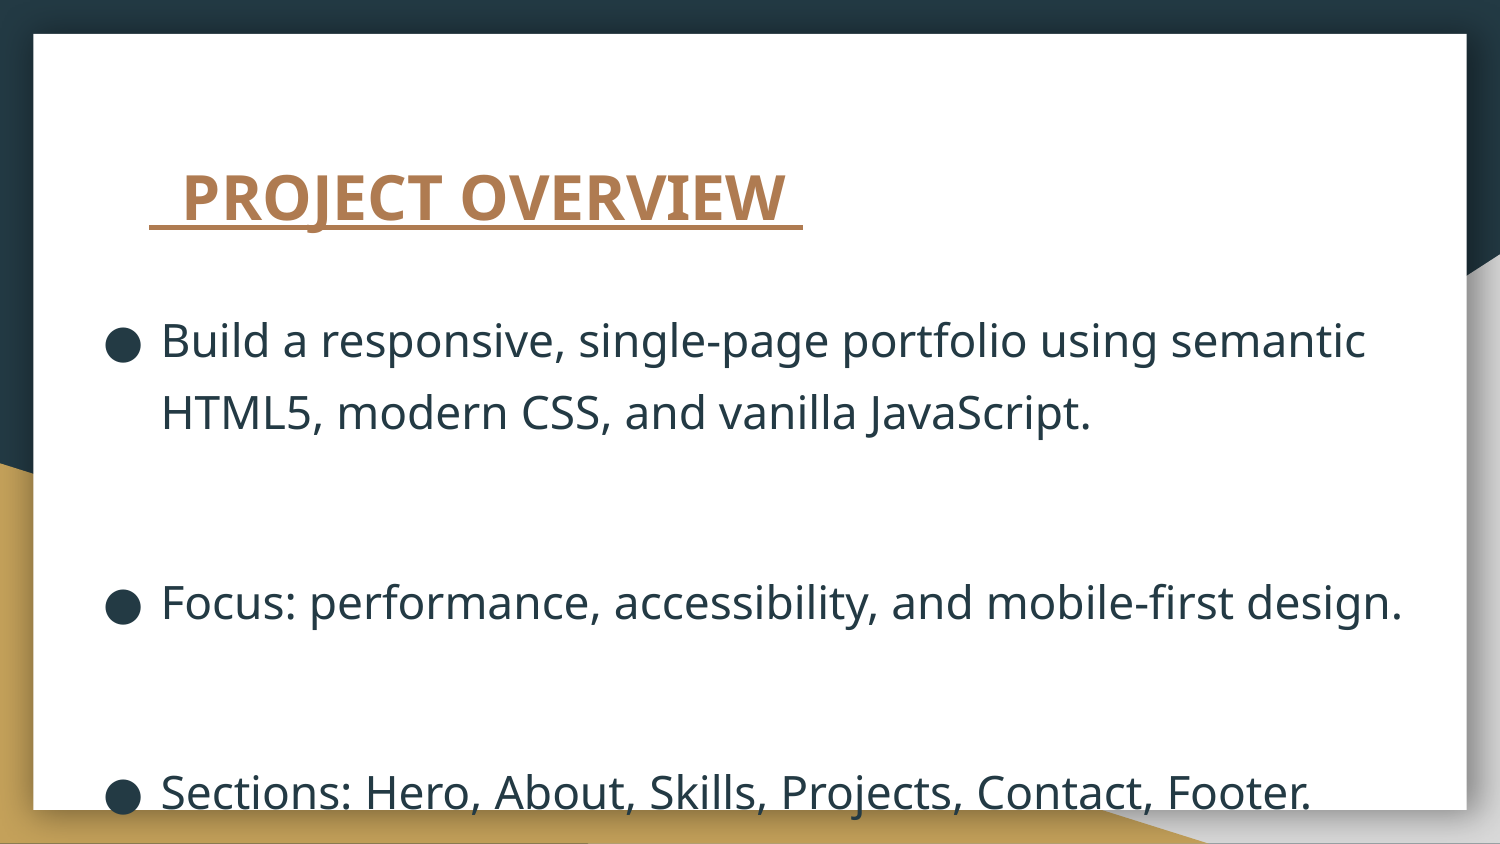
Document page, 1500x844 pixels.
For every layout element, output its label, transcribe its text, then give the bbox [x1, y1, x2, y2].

list Build a responsive, single-page portfolio using semantic HTML5, modern CSS, and vanilla JavaScript. Focus: performance, accessibility, and mobile-first design. Sections: Hero, About, Skills, Projects, Contact, Footer. [76, 283, 1424, 844]
title PROJECT OVERVIEW [134, 138, 1366, 283]
